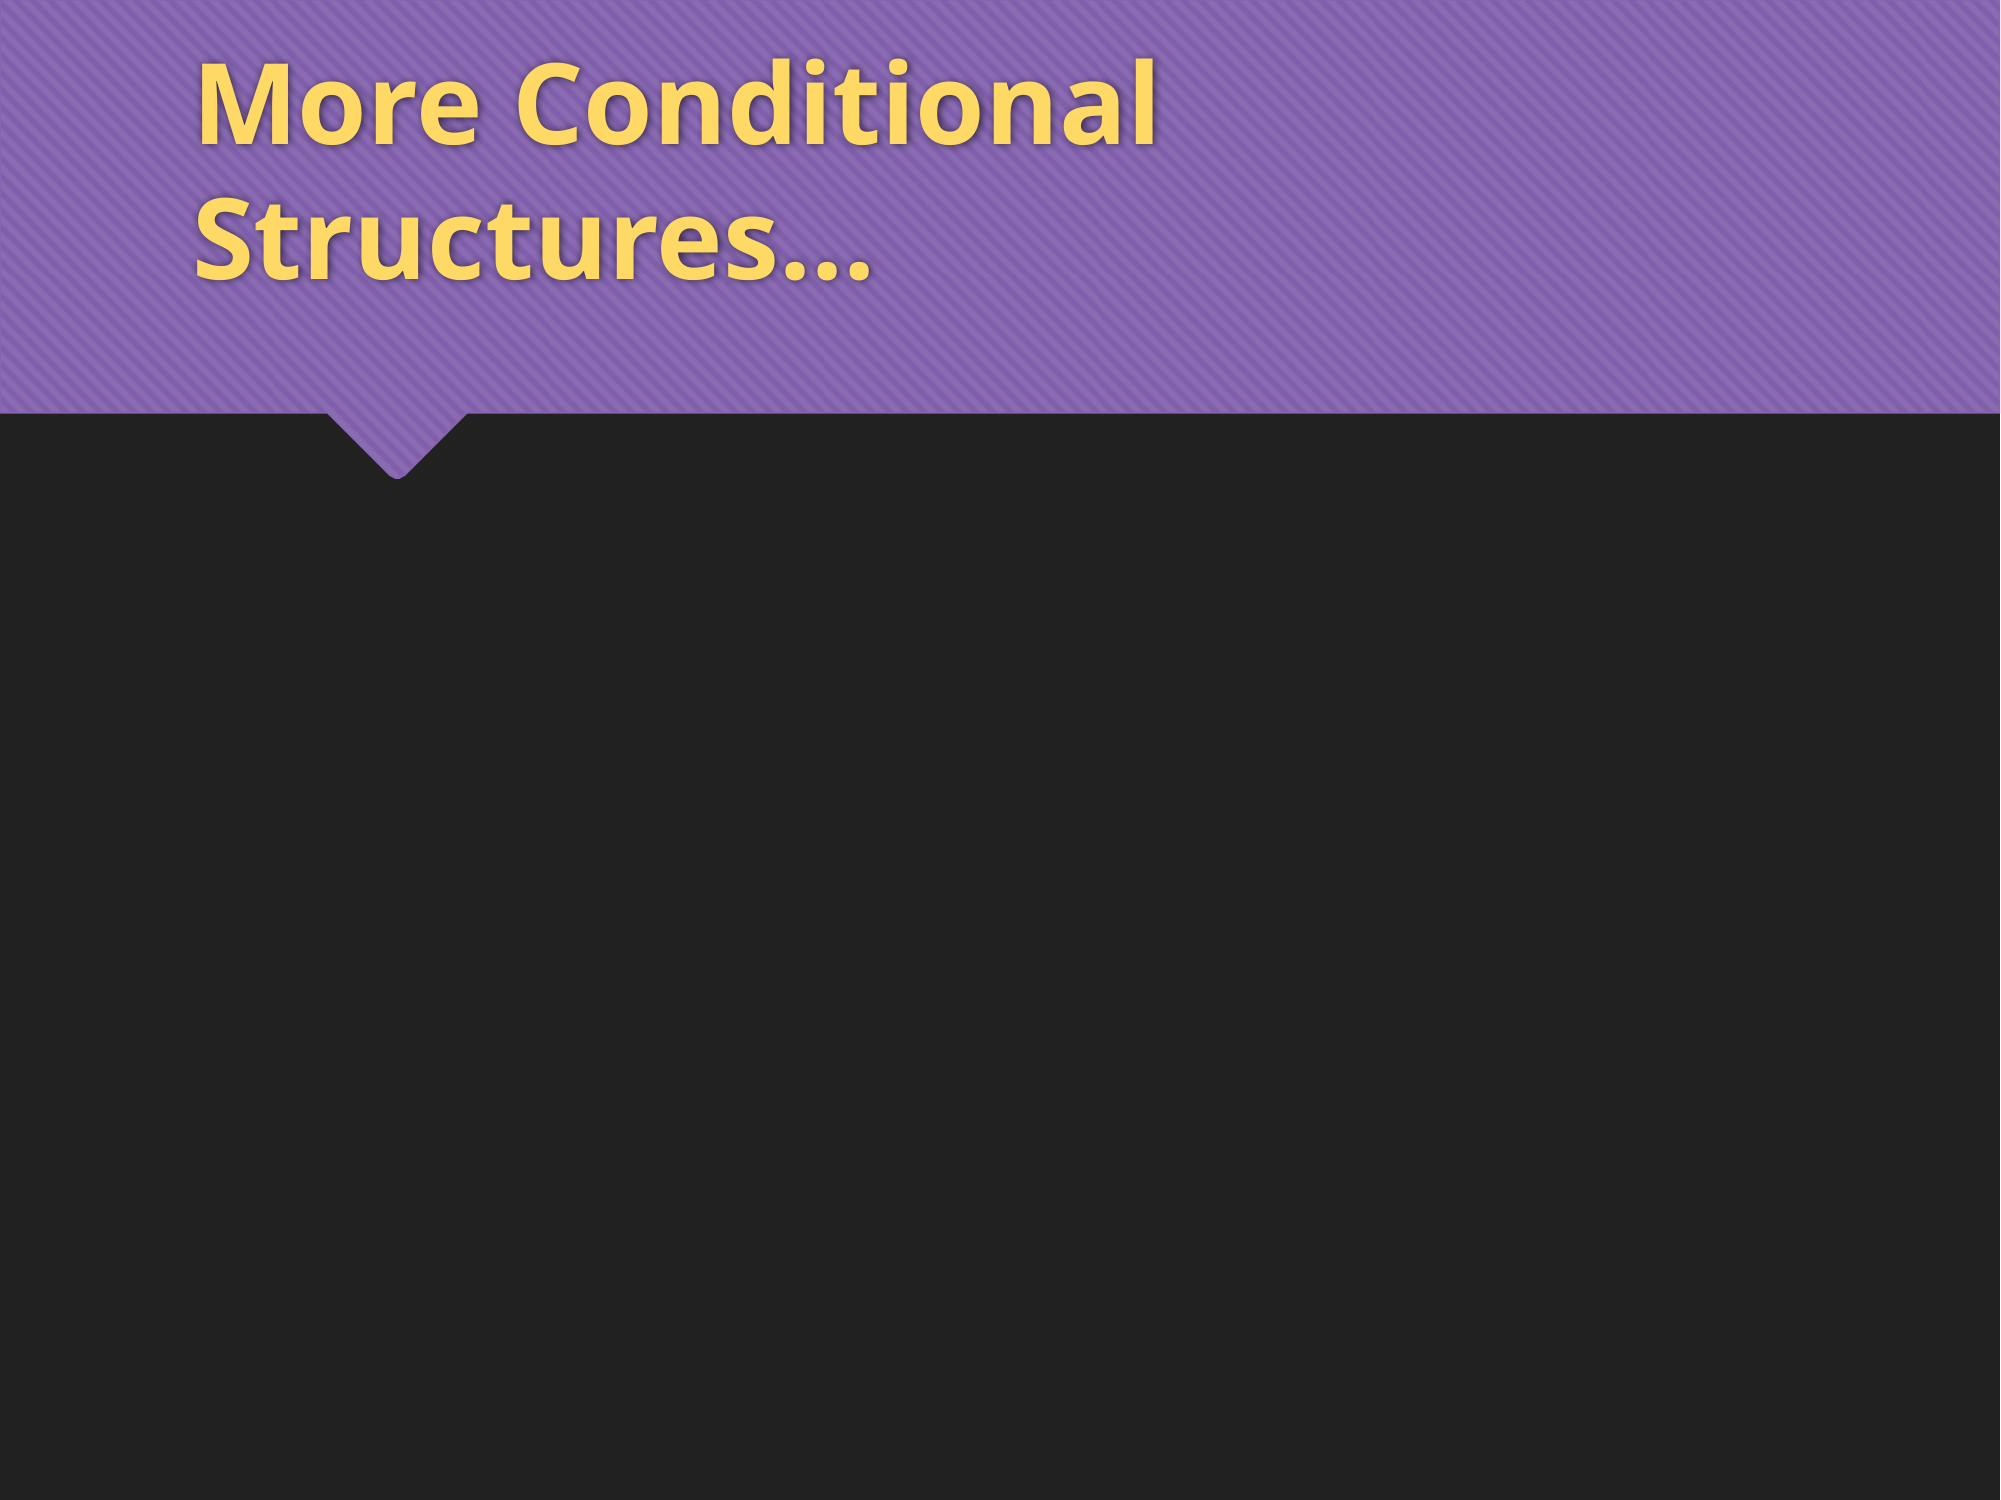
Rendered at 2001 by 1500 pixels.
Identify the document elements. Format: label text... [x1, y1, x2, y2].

title More Conditional Structures… [177, 97, 1823, 310]
